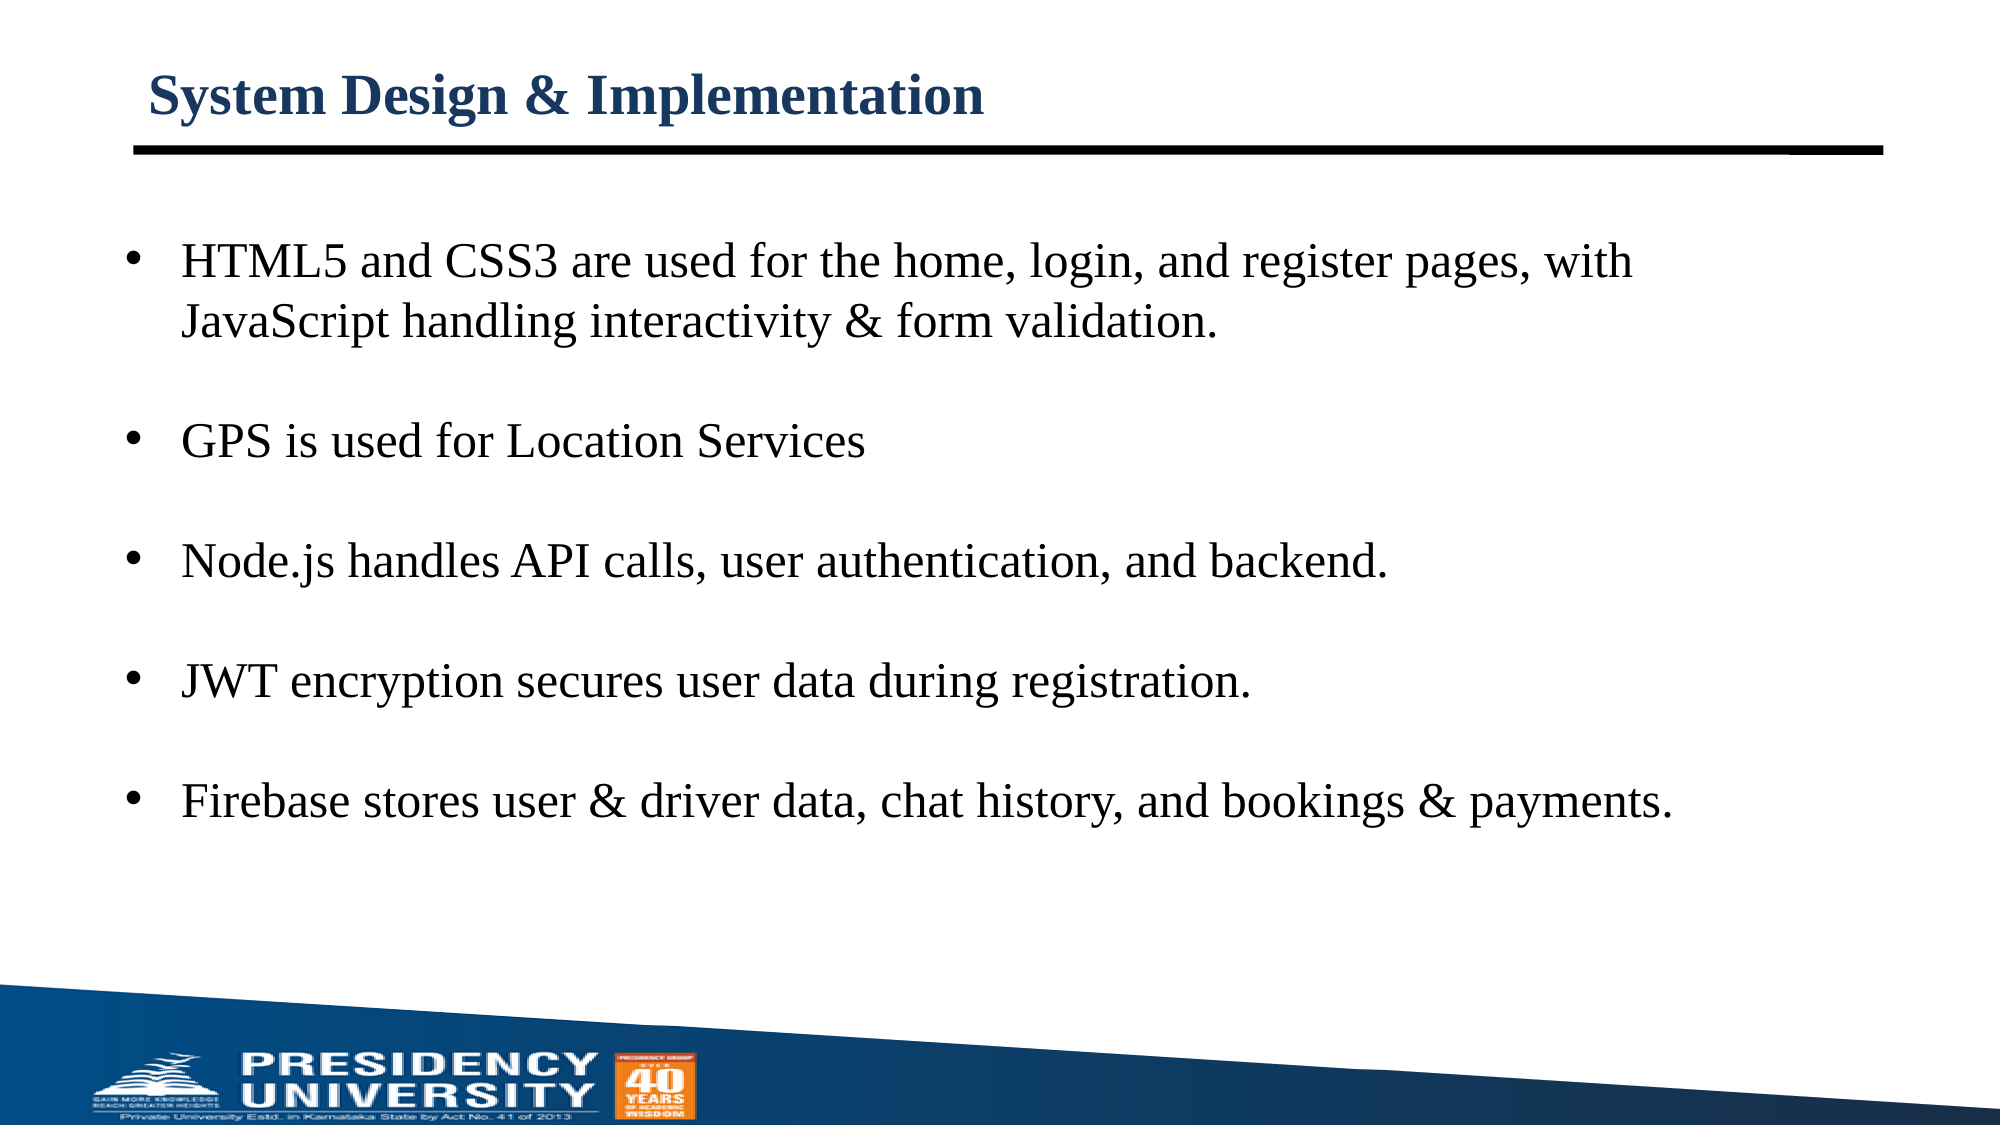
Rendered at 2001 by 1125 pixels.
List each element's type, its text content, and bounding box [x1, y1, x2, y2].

picture [0, 982, 2000, 1125]
title System Design & Implementation [133, 86, 1884, 167]
list HTML5 and CSS3 are used for the home, login, and register pages, with JavaScript handling interactivity & form validation. GPS is used for Location Services Node.js handles API calls, user authentication, and backend. JWT encryption secures user data during registration. Firebase stores user & driver data, chat history, and bookings & payments. [109, 200, 1840, 854]
